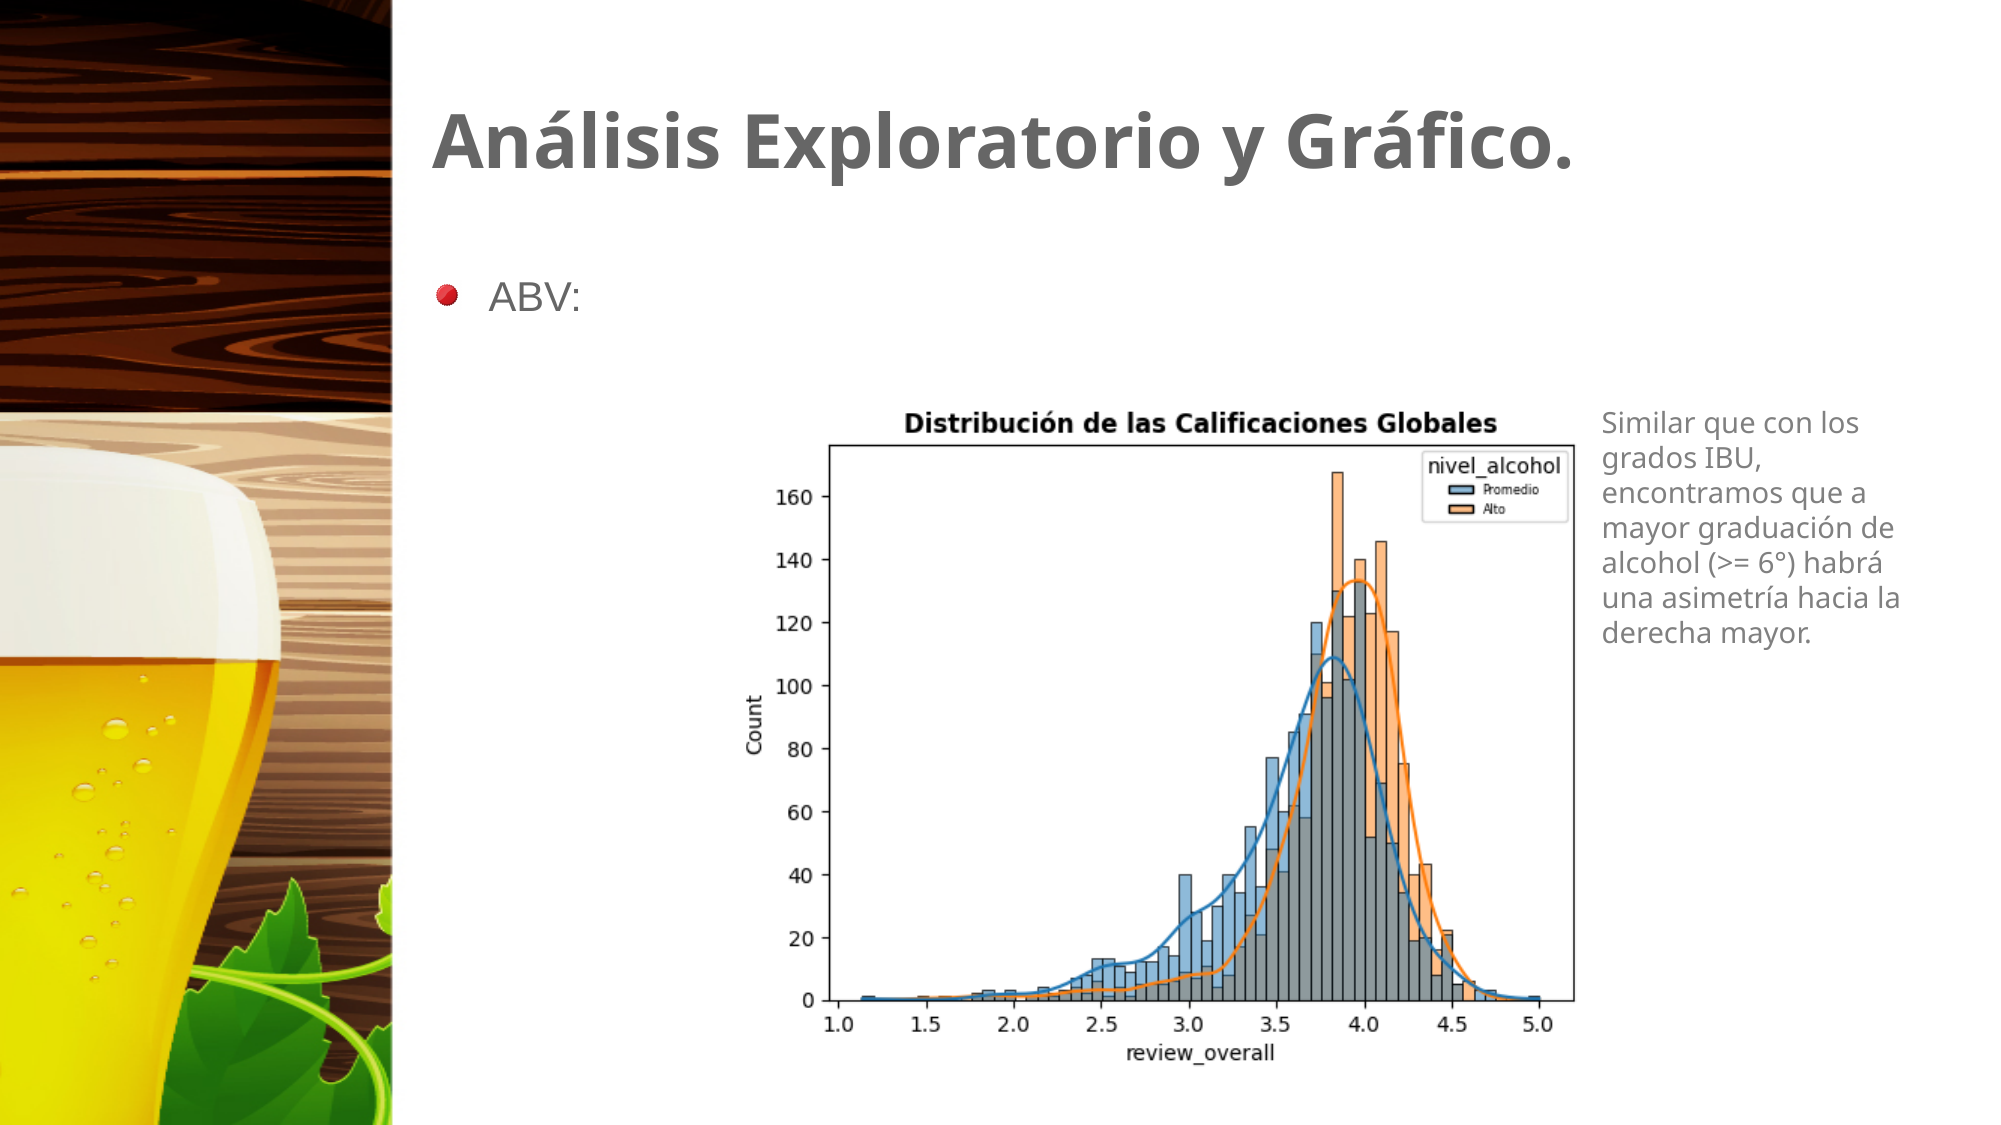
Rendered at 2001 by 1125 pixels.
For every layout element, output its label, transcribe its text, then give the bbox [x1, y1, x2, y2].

title Análisis Exploratorio y Gráfico. [417, 45, 1898, 233]
list ABV: [417, 262, 1900, 1005]
picture [0, 0, 2001, 1125]
text_box Similar que con los grados IBU, encontramos que a mayor graduación de alcohol (>= 6°) habrá una asimetría hacia la derecha mayor. [1590, 397, 1939, 657]
